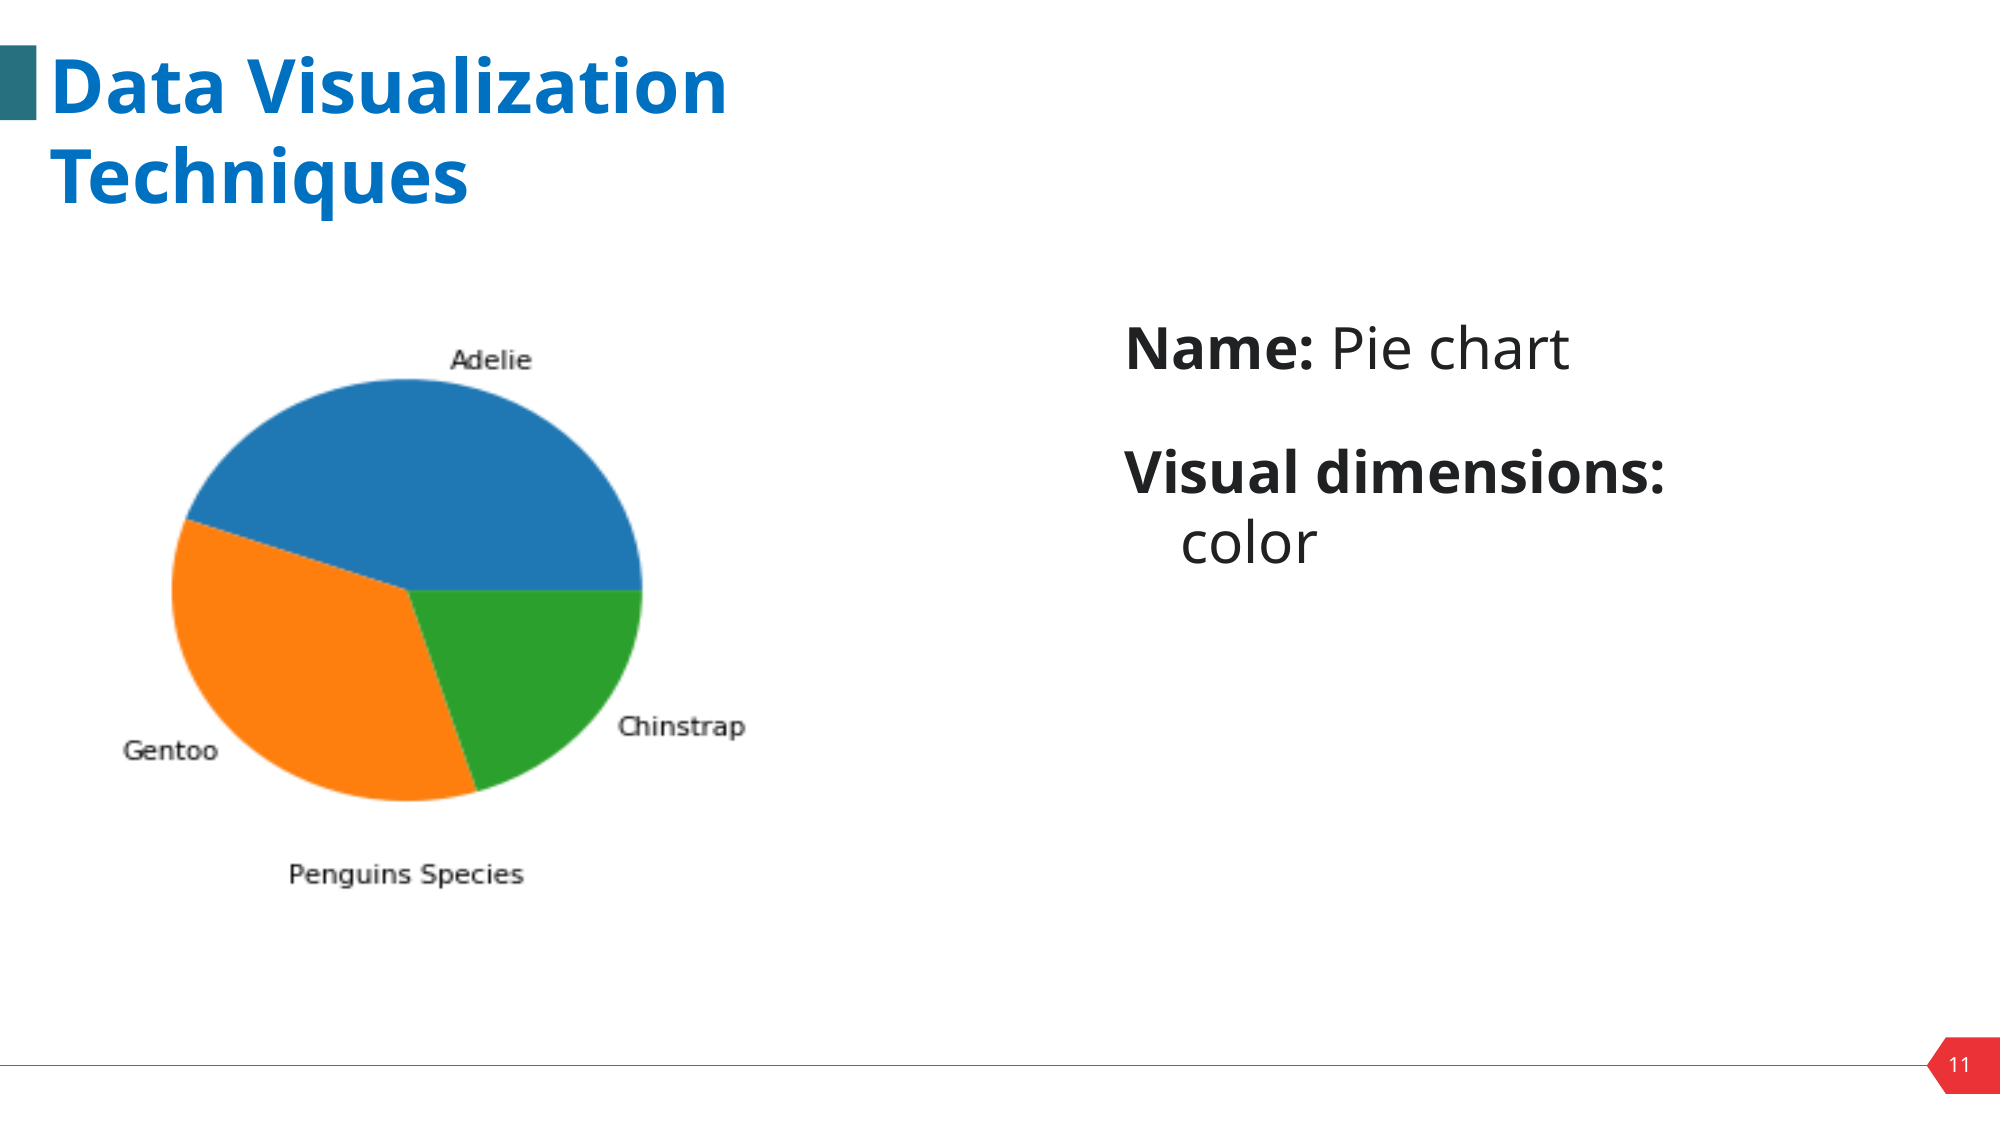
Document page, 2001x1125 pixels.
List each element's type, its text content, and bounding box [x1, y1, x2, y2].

text_box Data Visualization Techniques [34, 30, 1168, 119]
text_box Name: Pie chart Visual dimensions: color [1109, 268, 1939, 583]
picture [99, 325, 767, 913]
